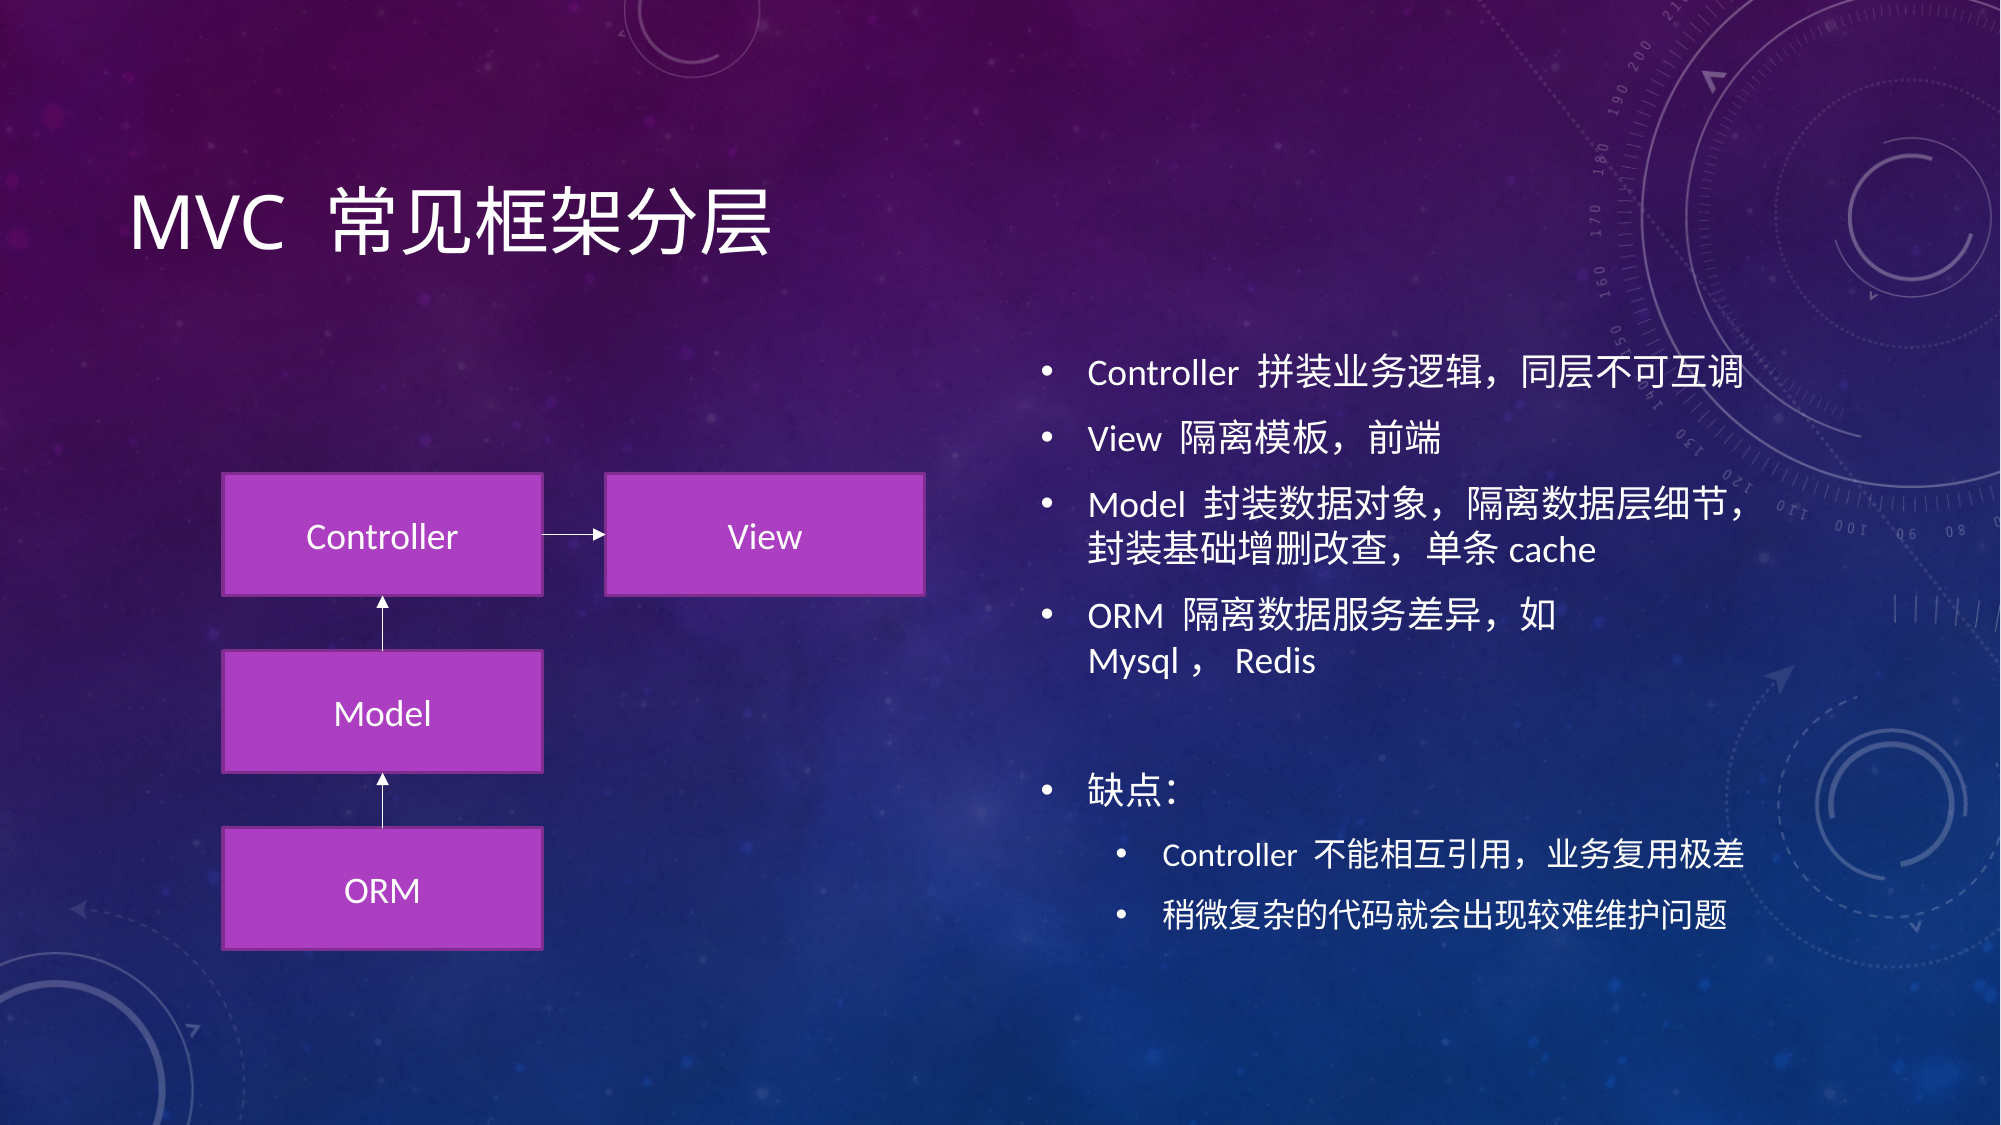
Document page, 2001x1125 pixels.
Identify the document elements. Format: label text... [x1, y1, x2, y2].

list Controller 拼装业务逻辑，同层不可互调 View 隔离模板，前端 Model 封装数据对象，隔离数据层细节，封装基础增删改查，单条cache ORM 隔离数据服务差异，如Mysql，Redis 缺点： Controller 不能相互引用，业务复用极差 稍微复杂的代码就会出现较难维护问题 [1025, 288, 1775, 994]
text_box View [604, 472, 926, 597]
text_box Controller [221, 472, 544, 597]
text_box Model [221, 649, 544, 774]
picture [0, 0, 2001, 1125]
title MVC 常见框架分层 [112, 99, 1775, 339]
text_box ORM [221, 826, 544, 951]
